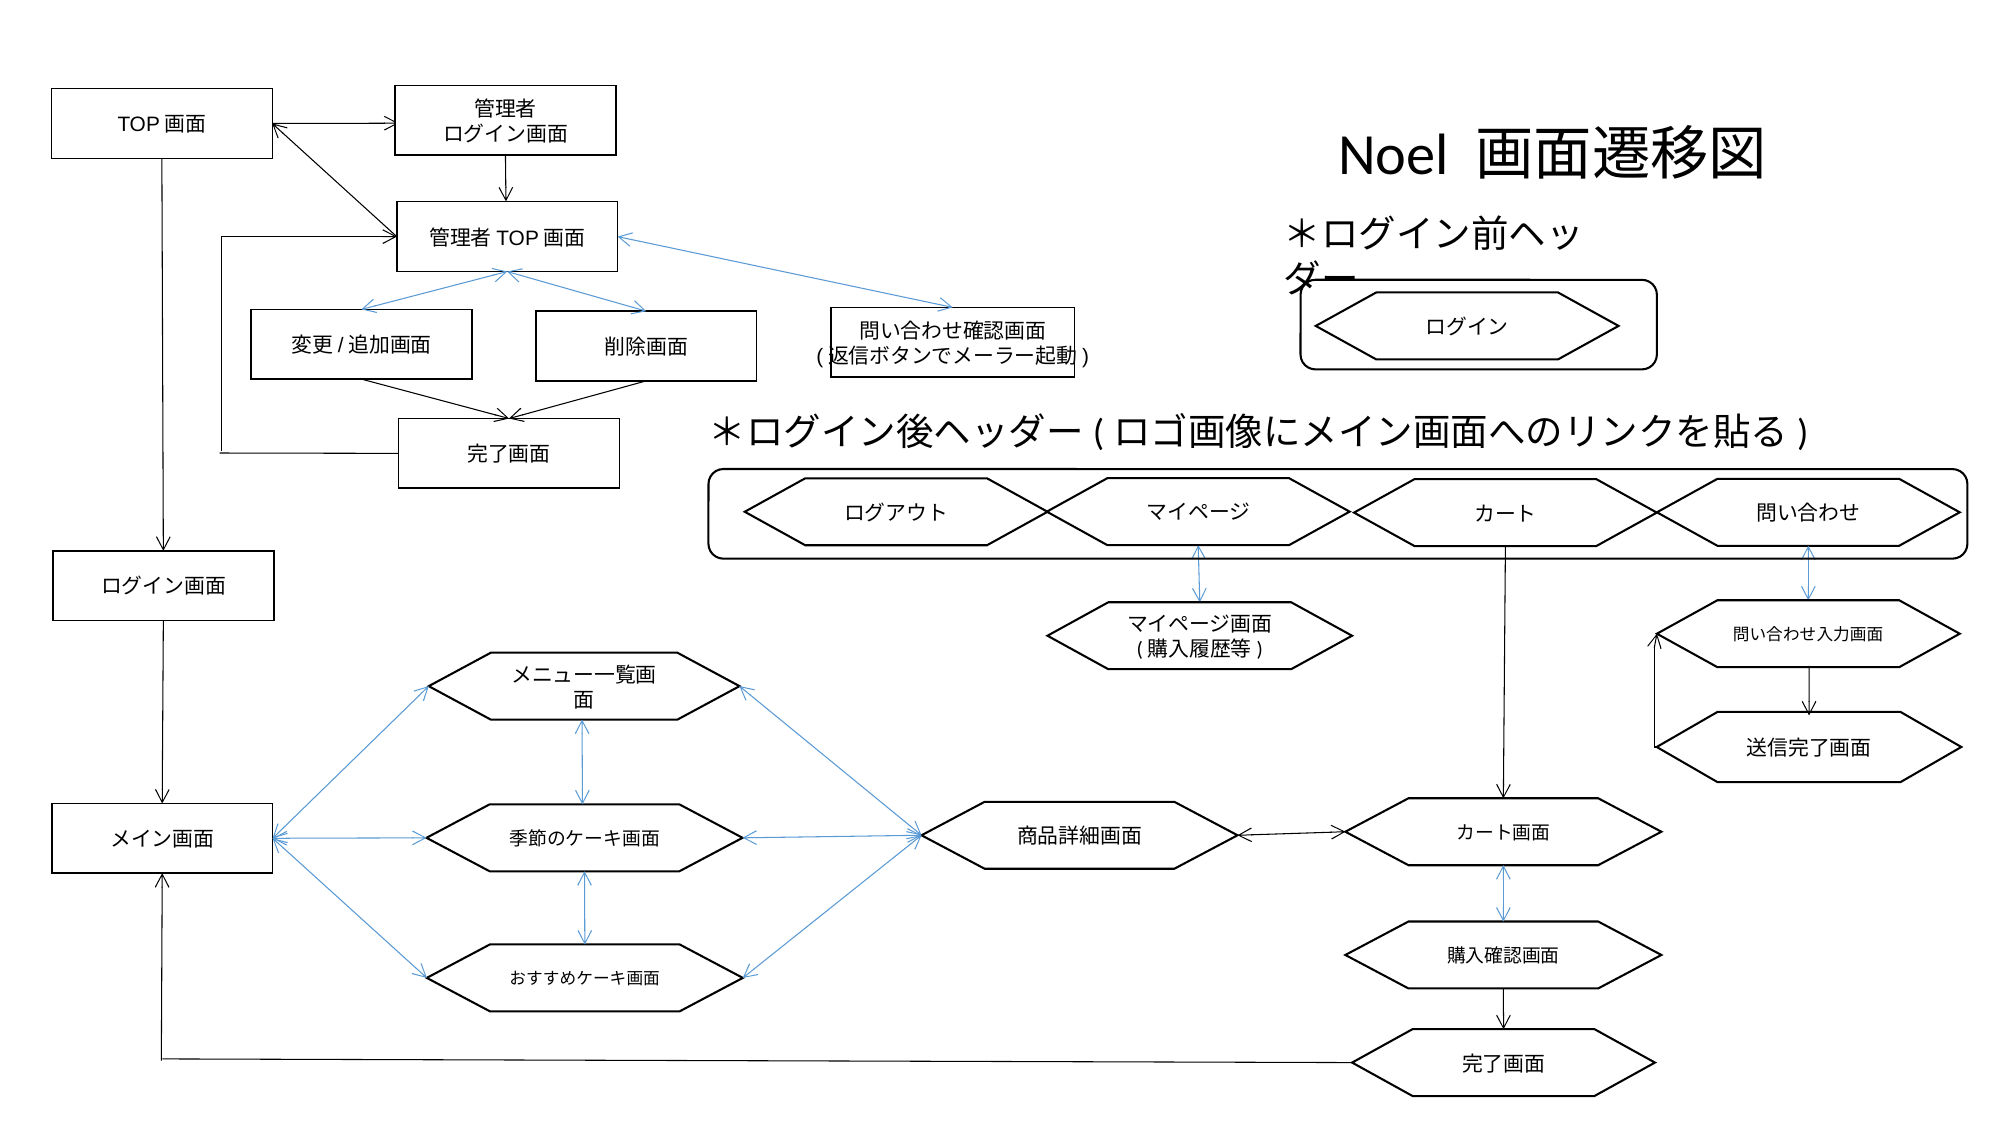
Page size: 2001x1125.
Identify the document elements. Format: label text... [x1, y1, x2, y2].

text_box 問い合わせ確認画面 (返信ボタンでメーラー起動) [830, 307, 1075, 378]
text_box 削除画面 [535, 311, 757, 381]
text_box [417, 379, 510, 419]
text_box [162, 1058, 1353, 1063]
text_box 管理者TOP画面 [396, 201, 618, 271]
text_box ログイン画面 [52, 550, 274, 621]
text_box ＊ログイン後ヘッダー(ロゴ画像にメイン画面へのリンクを貼る) [694, 400, 1841, 461]
text_box おすすめケーキ画面 [424, 943, 745, 1013]
text_box 季節のケーキ画面 [427, 803, 742, 873]
text_box 管理者 ログイン画面 [395, 85, 616, 156]
text_box Noel 画面遷移図 [1323, 109, 1809, 195]
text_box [201, 256, 417, 432]
text_box 商品詳細画面 [922, 800, 1239, 870]
text_box 完了画面 [1352, 1028, 1658, 1098]
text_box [617, 236, 953, 308]
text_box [510, 380, 647, 419]
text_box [739, 686, 922, 836]
text_box メイン画面 [51, 803, 272, 874]
text_box 完了画面 [398, 419, 620, 489]
text_box メニュー一覧画面 [426, 651, 742, 721]
text_box 送信完了画面 [1656, 710, 1964, 784]
text_box 購入確認画面 [1343, 920, 1664, 990]
text_box カート画面 [1344, 797, 1664, 867]
text_box TOP画面 [51, 88, 273, 159]
text_box 問い合わせ入力画面 [1654, 599, 1962, 669]
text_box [742, 838, 922, 978]
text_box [507, 271, 647, 312]
text_box ＊ログイン前ヘッダー [1269, 203, 1650, 308]
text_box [272, 838, 427, 978]
text_box [1299, 280, 1658, 371]
text_box 変更/追加画面 [417, 310, 472, 379]
text_box マイページ画面 (購入履歴等) [1045, 601, 1355, 671]
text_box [272, 123, 397, 237]
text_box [272, 686, 429, 839]
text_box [1237, 831, 1346, 836]
text_box ログアウト [742, 477, 1050, 547]
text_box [417, 271, 508, 310]
text_box [707, 467, 1969, 560]
